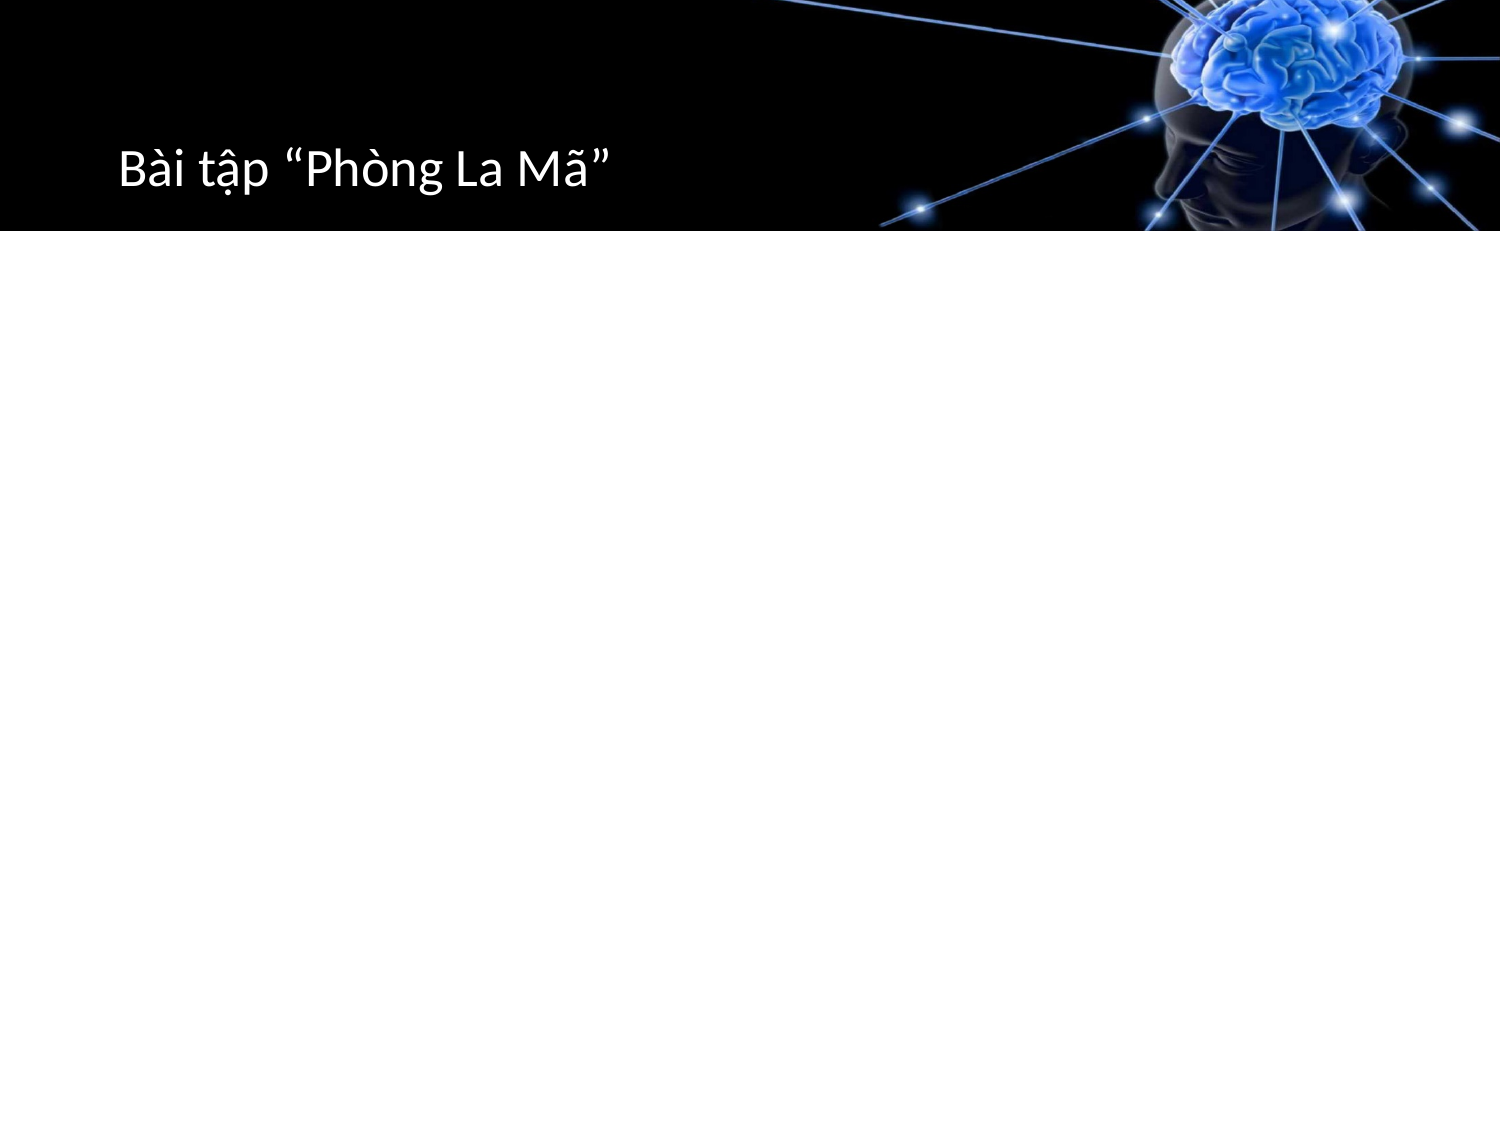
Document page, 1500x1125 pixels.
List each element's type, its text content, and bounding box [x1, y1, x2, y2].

picture [0, 0, 1500, 231]
title Bài tập “Phòng La Mã” [103, 59, 1397, 278]
